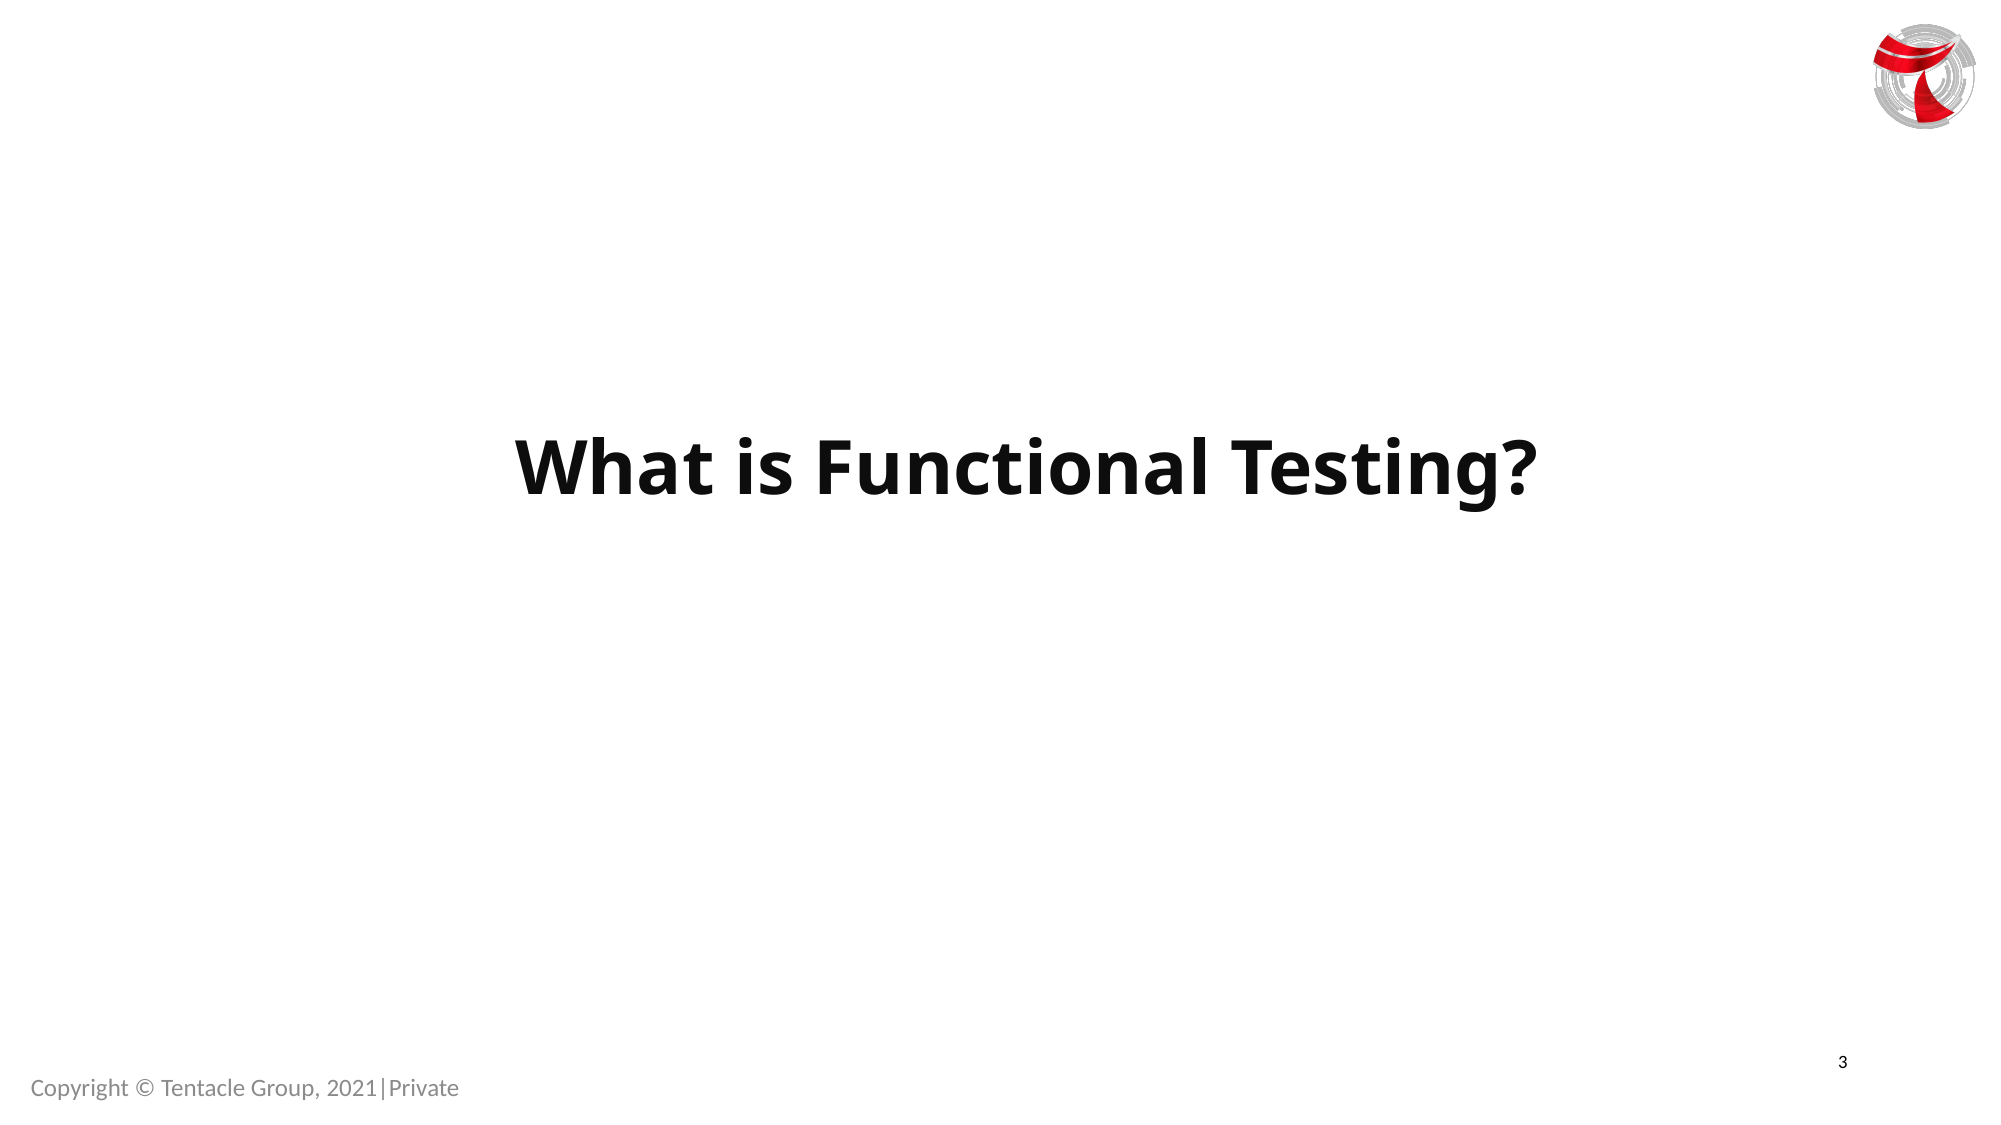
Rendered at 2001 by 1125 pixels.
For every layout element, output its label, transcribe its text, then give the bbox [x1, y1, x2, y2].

picture [1873, 24, 1976, 129]
text_box 3 [1412, 1042, 1863, 1103]
text_box What is Functional Testing? [500, 402, 2000, 523]
text_box Copyright © Tentacle Group, 2021|Private [15, 1056, 585, 1117]
